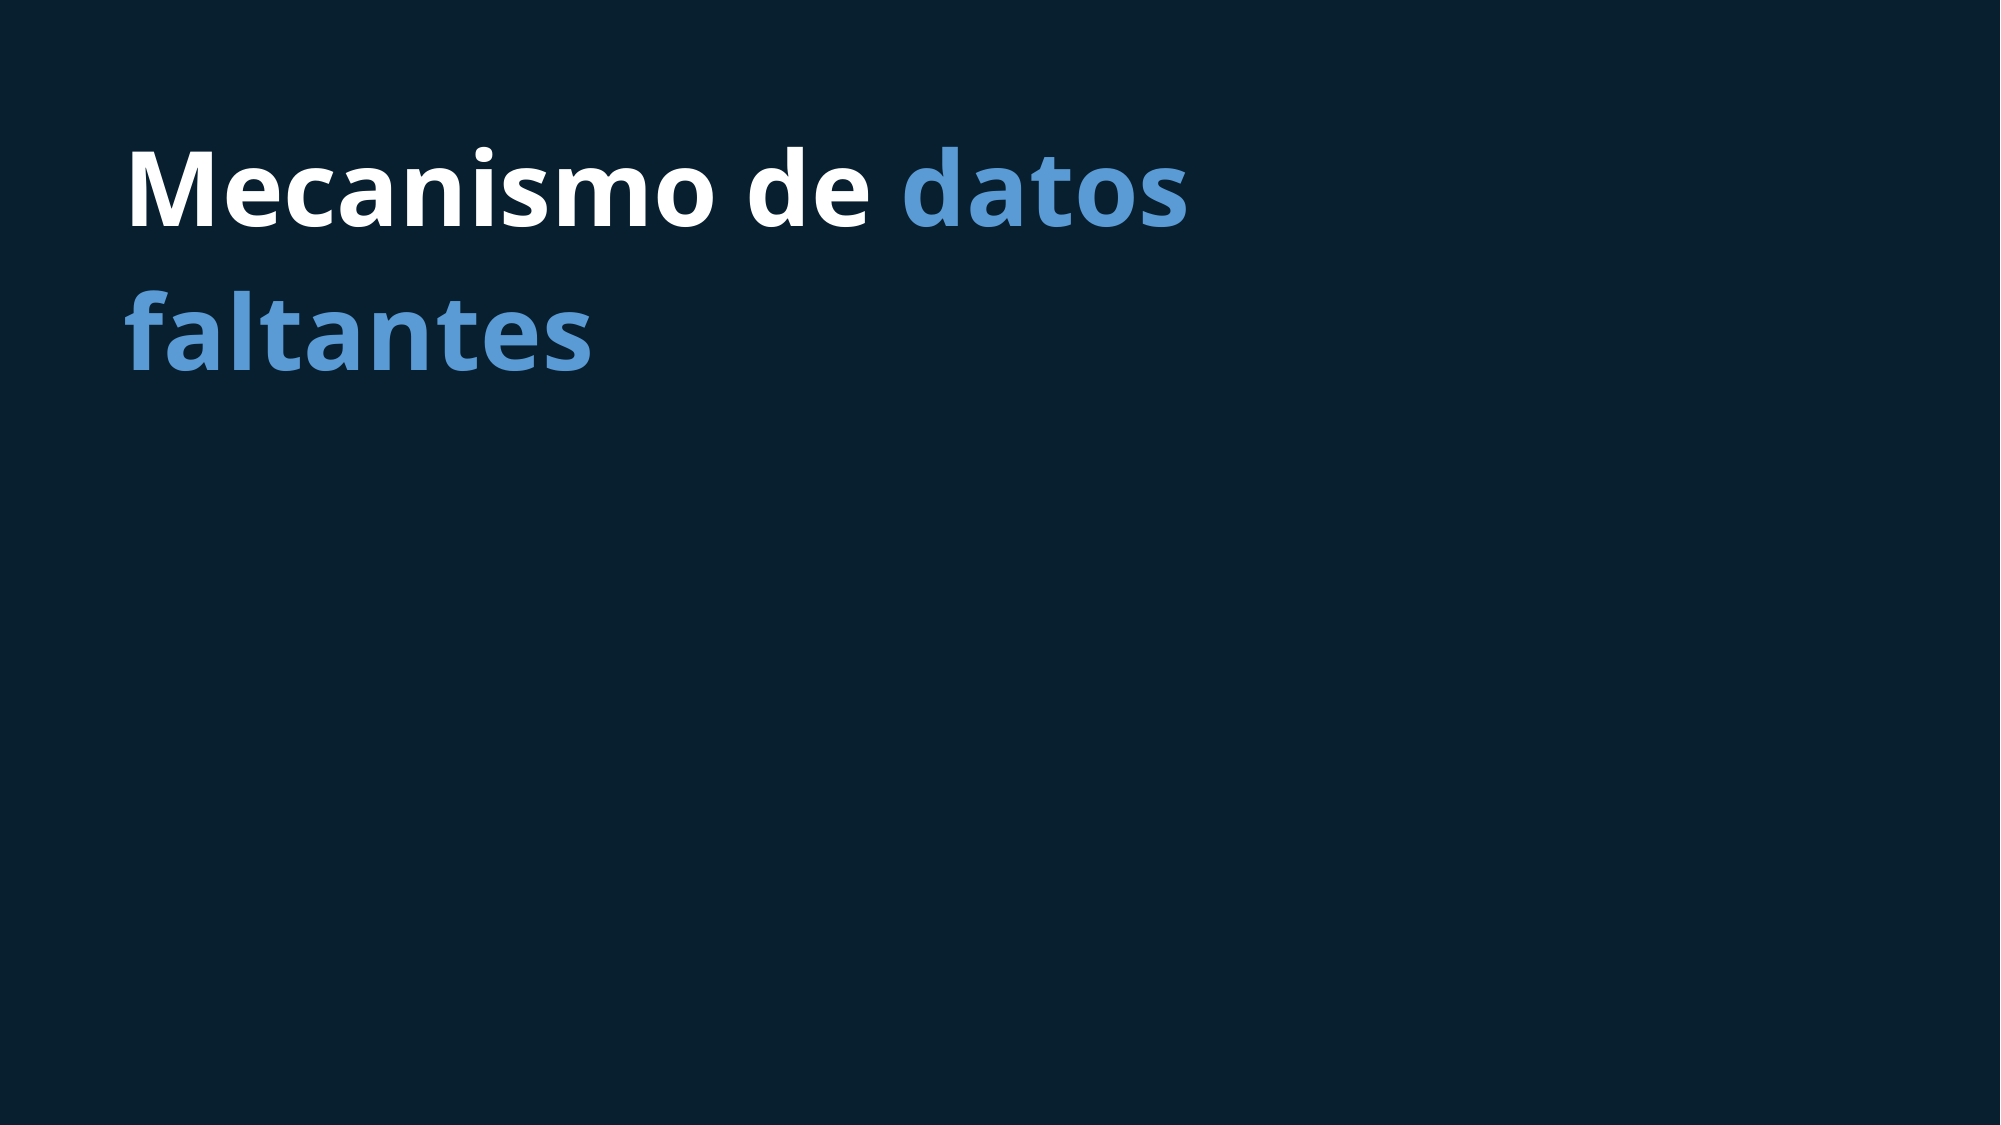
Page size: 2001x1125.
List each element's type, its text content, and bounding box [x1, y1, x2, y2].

text_box Mecanismo de datos faltantes [103, 83, 1640, 275]
